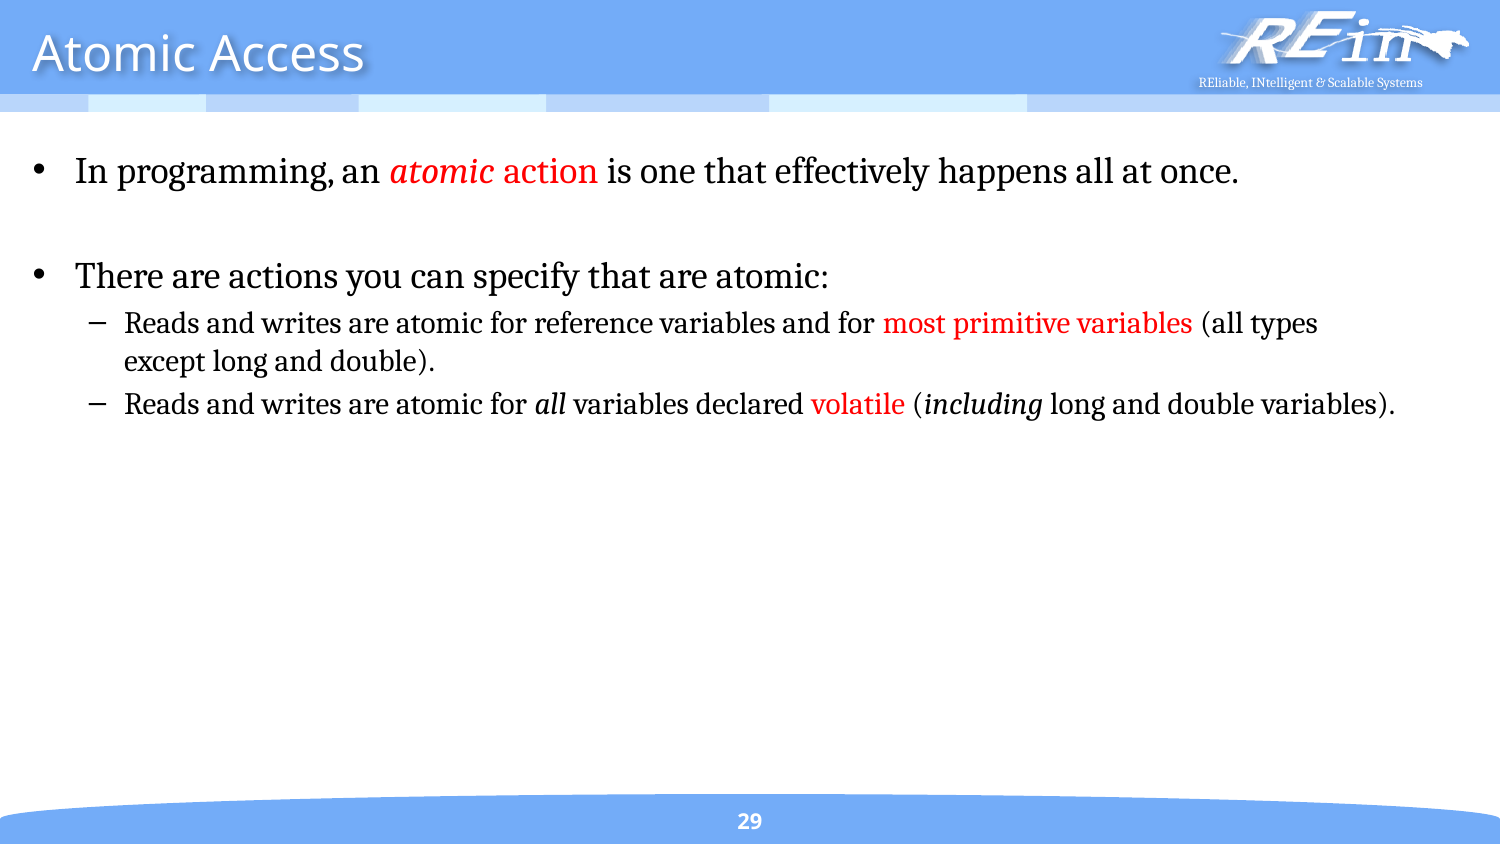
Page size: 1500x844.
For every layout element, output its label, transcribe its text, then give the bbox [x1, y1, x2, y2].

title Atomic Access [17, 17, 1136, 86]
list In programming, an atomic action is one that effectively happens all at once. There are actions you can specify that are atomic: Reads and writes are atomic for reference variables and for most primitive variables (all types except long and double). Reads and writes are atomic for all variables declared volatile (including long and double variables). [17, 138, 1459, 786]
slide_number 29 [667, 802, 833, 842]
